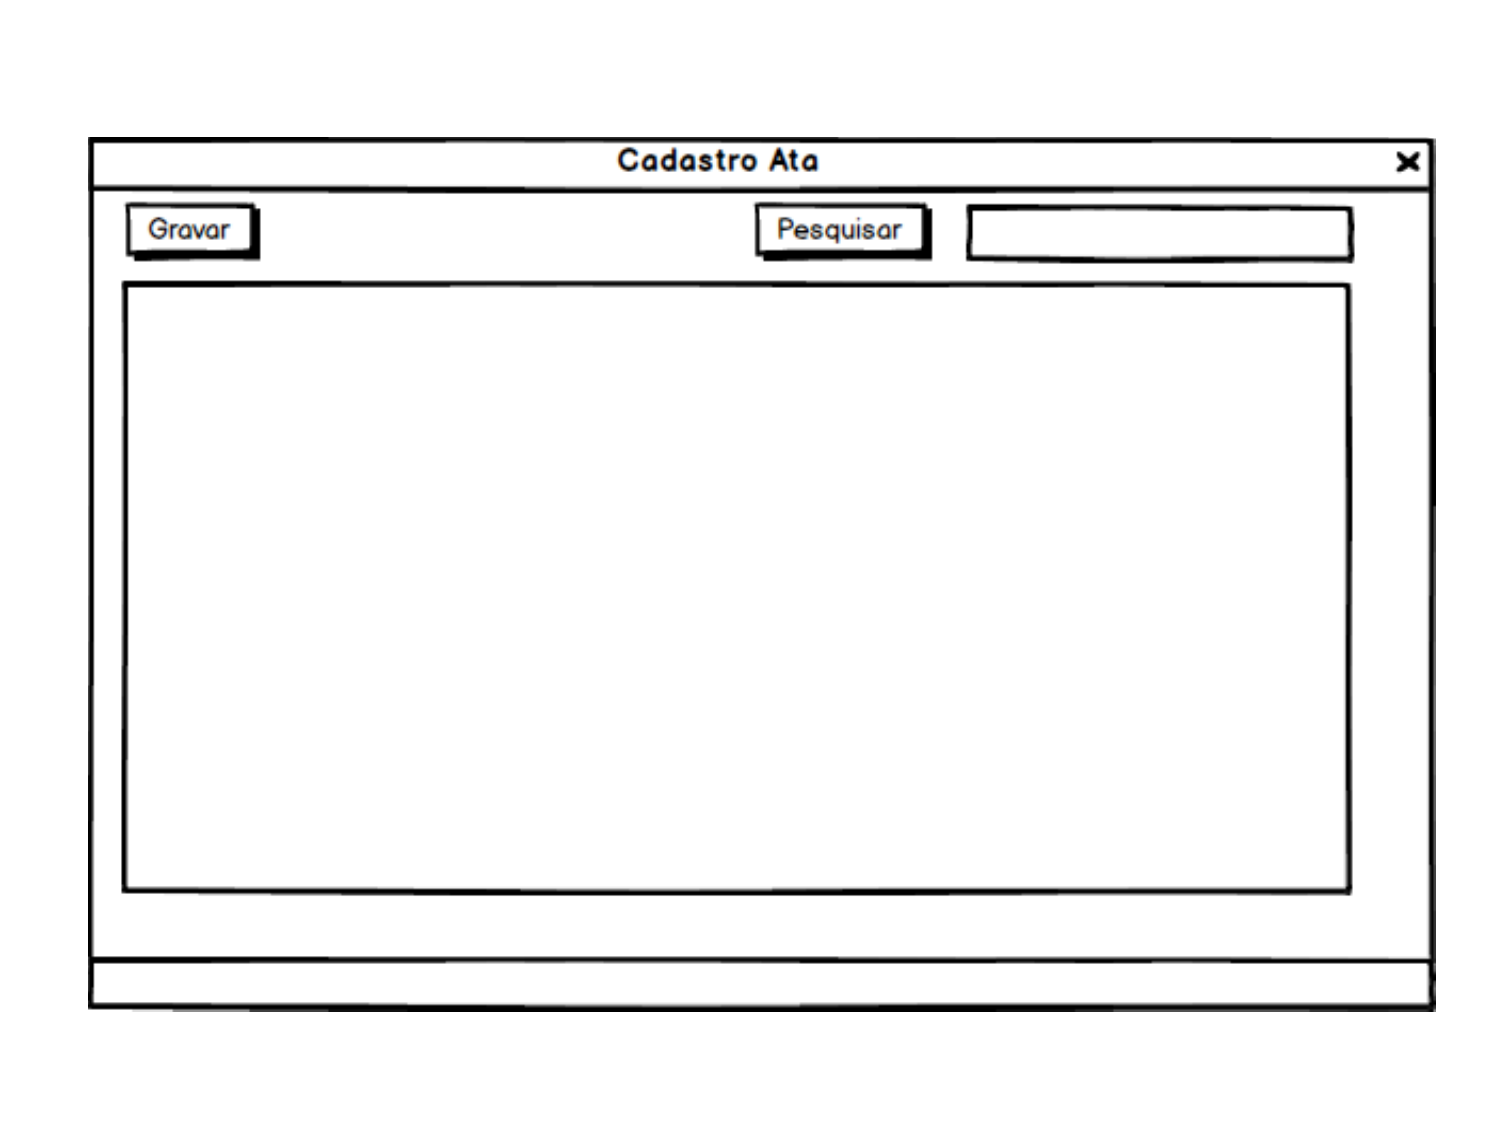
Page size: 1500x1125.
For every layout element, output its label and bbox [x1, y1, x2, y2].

picture [88, 136, 1436, 1012]
